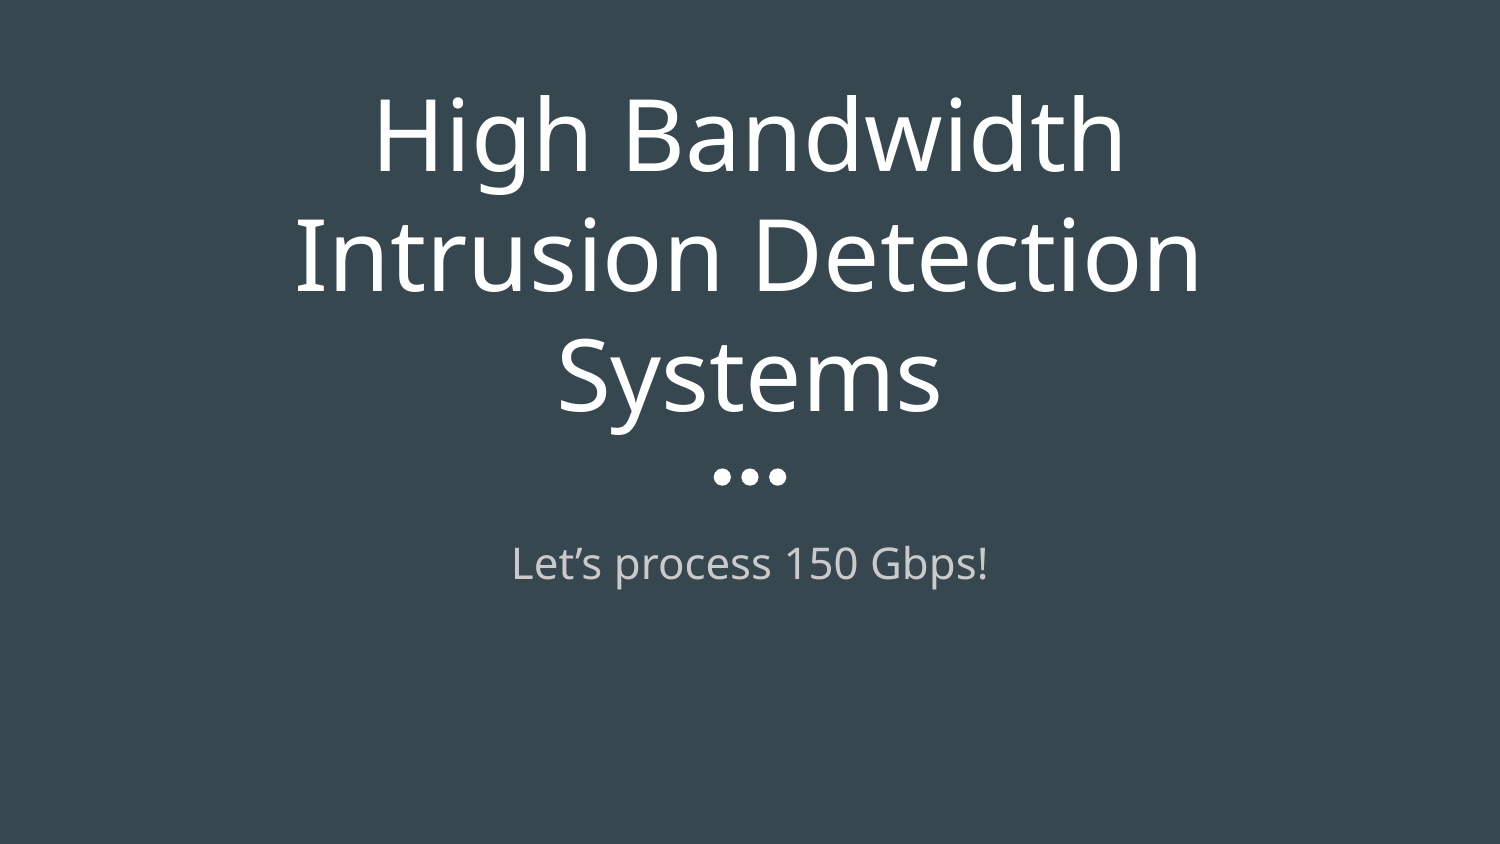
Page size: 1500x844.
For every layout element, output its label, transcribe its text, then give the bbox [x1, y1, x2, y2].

subtitle Let’s process 150 Gbps! [110, 520, 1390, 651]
title High Bandwidth Intrusion Detection Systems [110, 162, 1390, 447]
